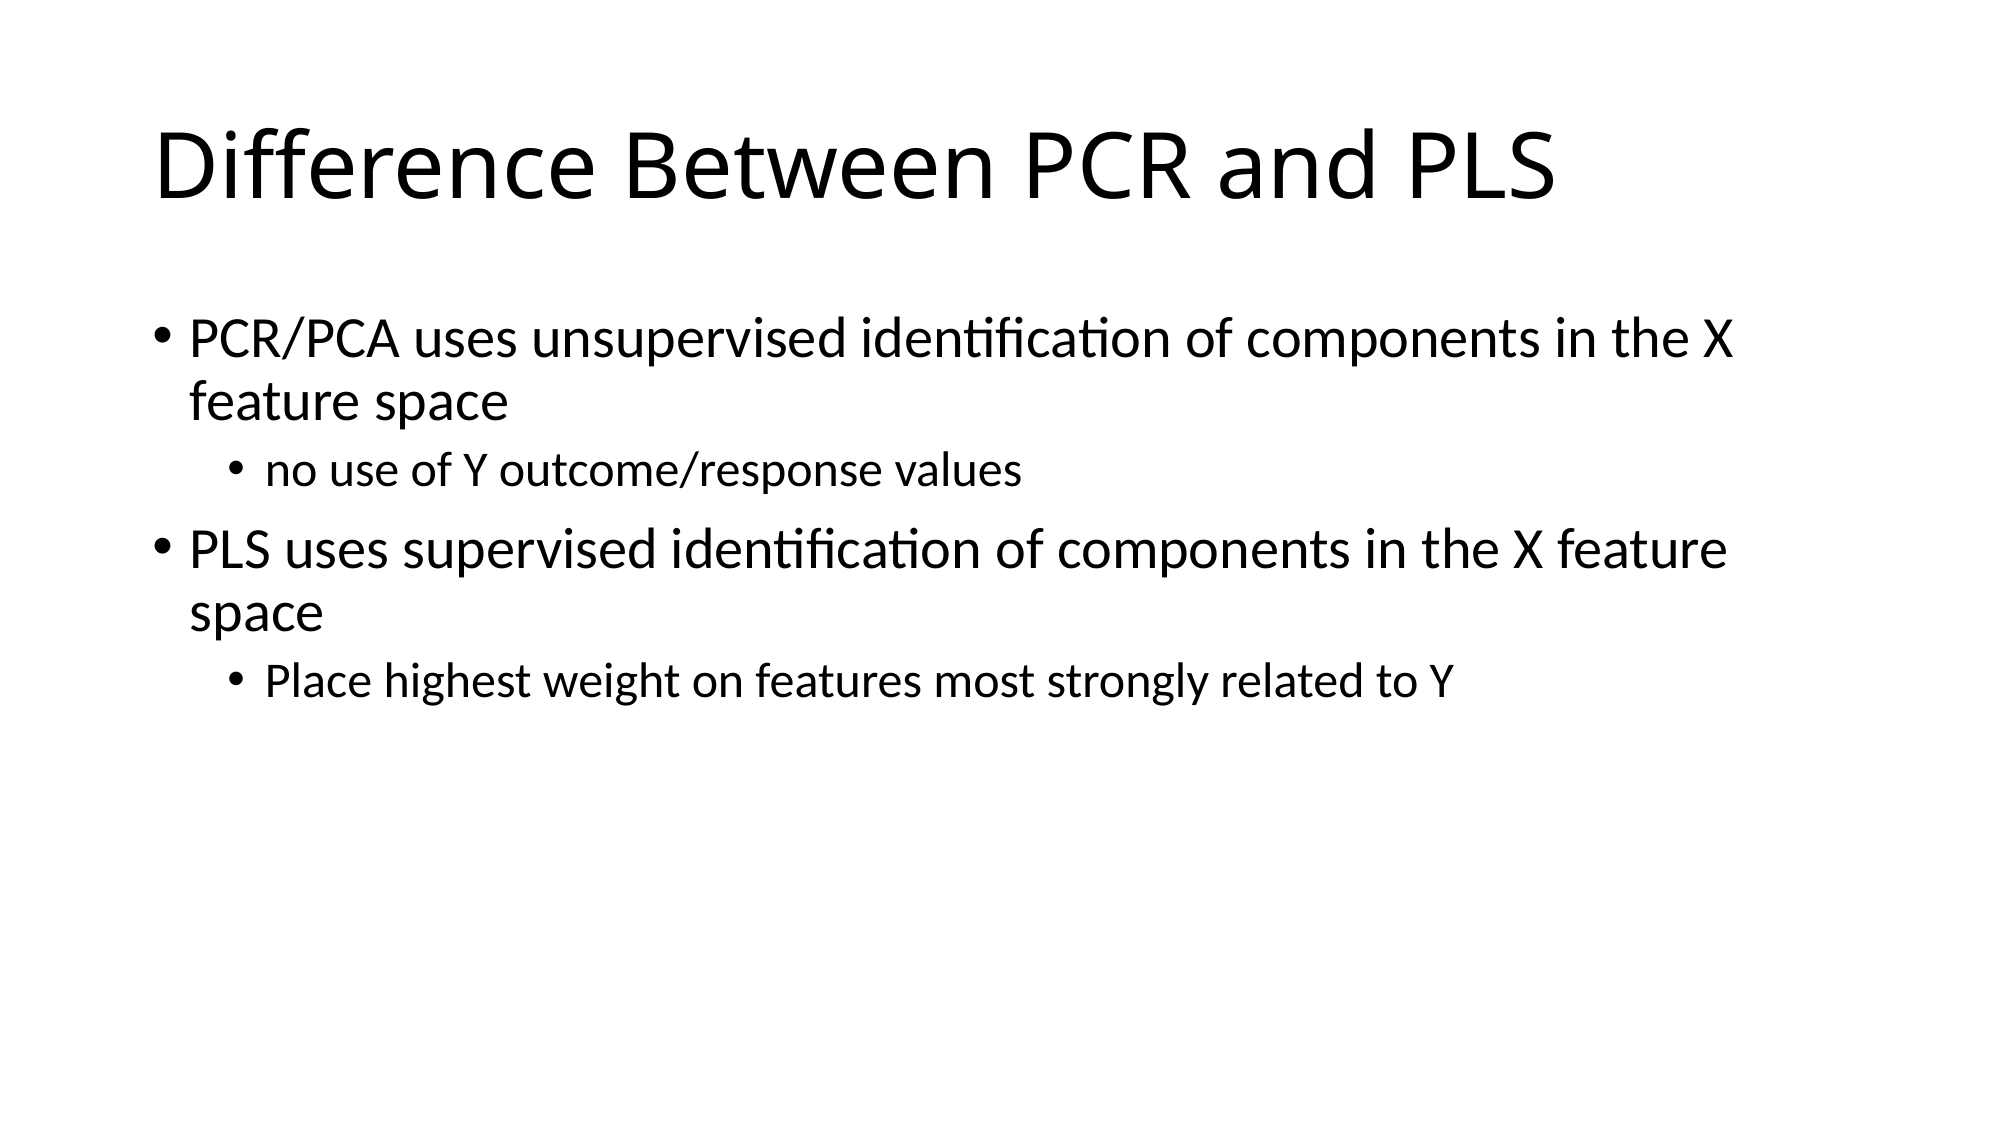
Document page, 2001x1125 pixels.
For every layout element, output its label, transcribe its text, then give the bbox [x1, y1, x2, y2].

list PCR/PCA uses unsupervised identification of components in the X feature space no use of Y outcome/response values PLS uses supervised identification of components in the X feature space Place highest weight on features most strongly related to Y [137, 299, 1863, 1014]
title Difference Between PCR and PLS [137, 59, 1863, 278]
